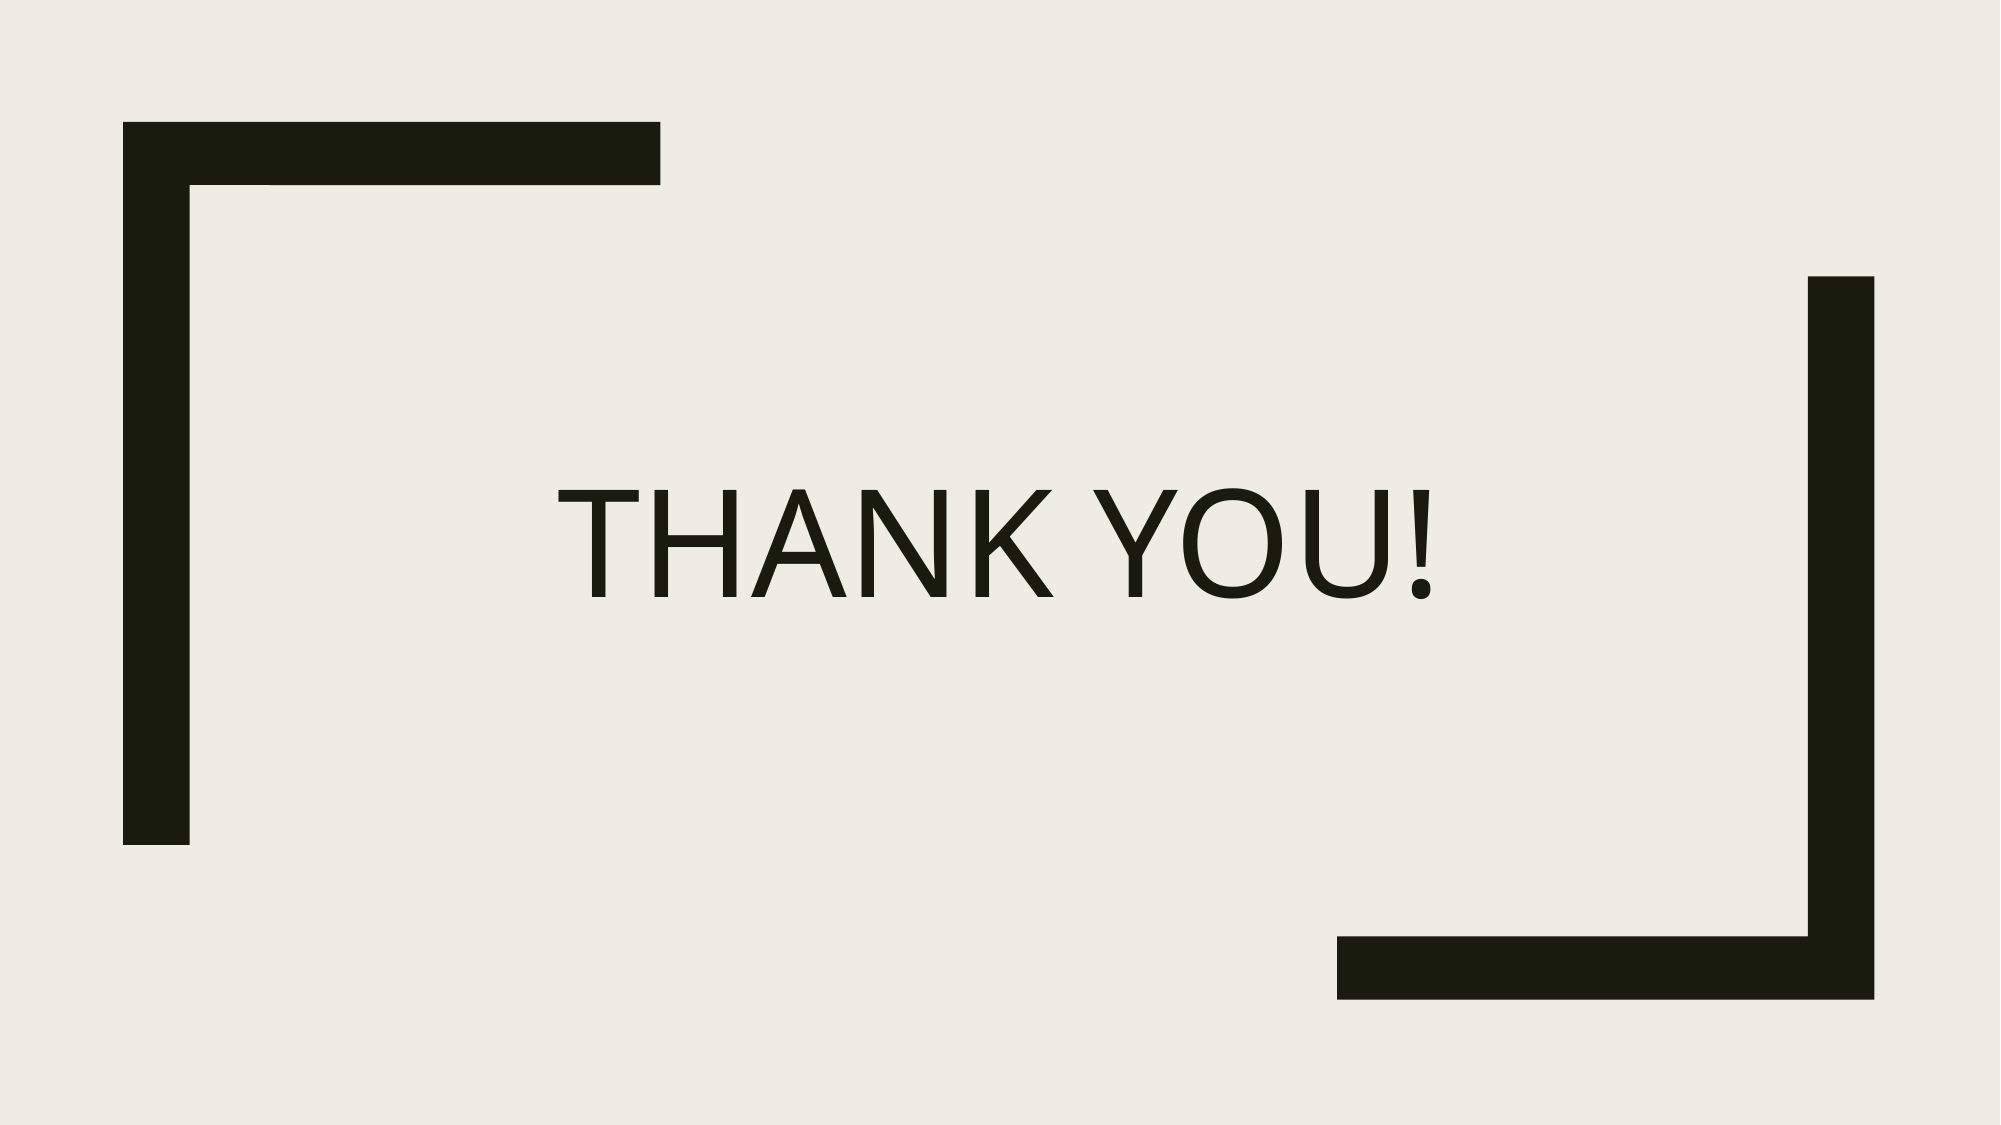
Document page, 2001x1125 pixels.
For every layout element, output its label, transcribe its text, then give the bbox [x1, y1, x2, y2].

title tHank YOU! [314, 293, 1686, 638]
